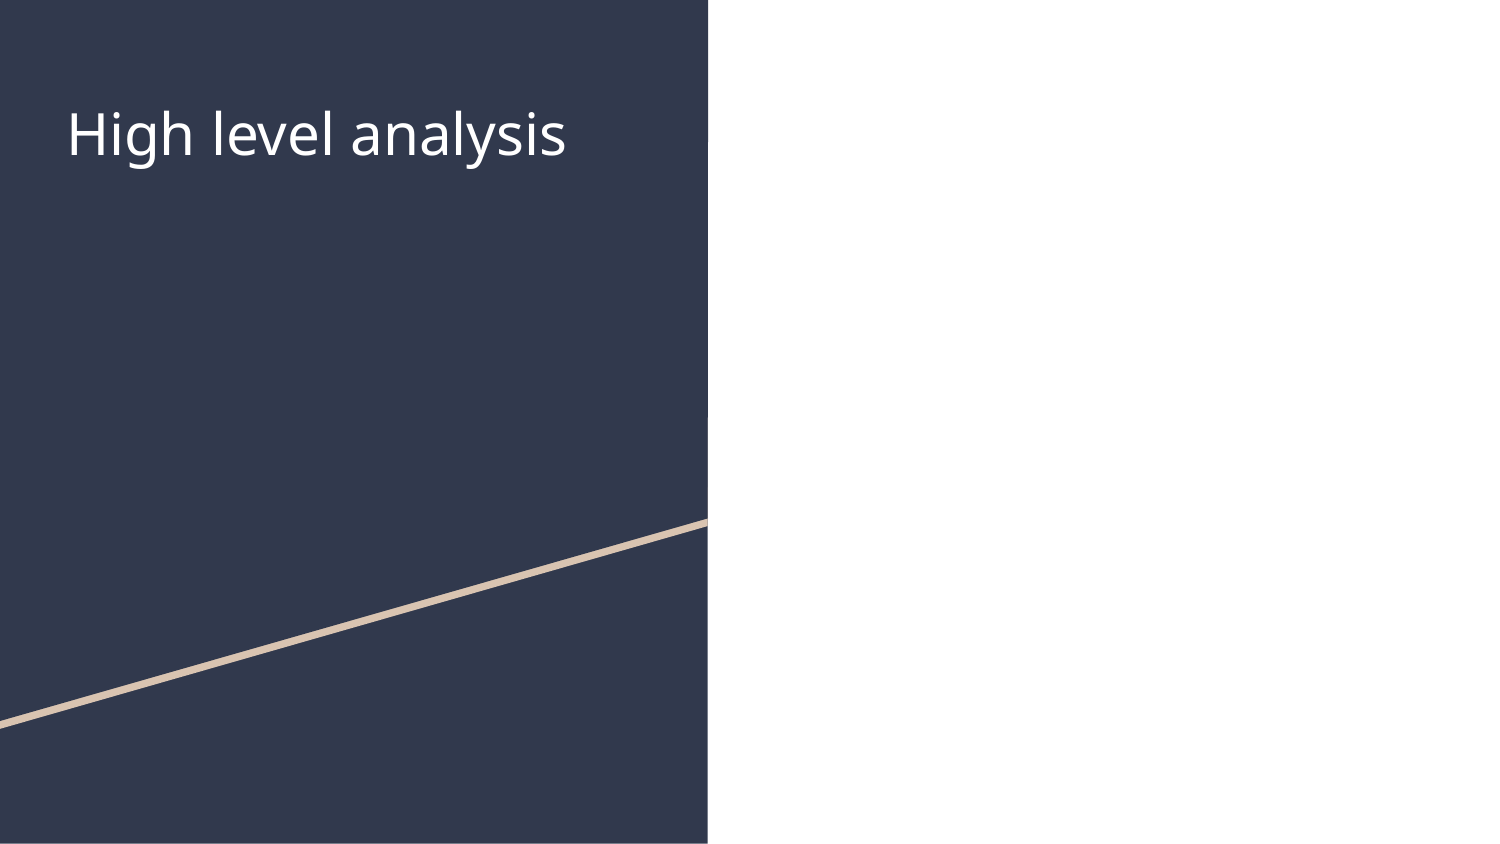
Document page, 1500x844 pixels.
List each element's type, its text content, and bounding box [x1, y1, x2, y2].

title High level analysis [51, 82, 660, 494]
